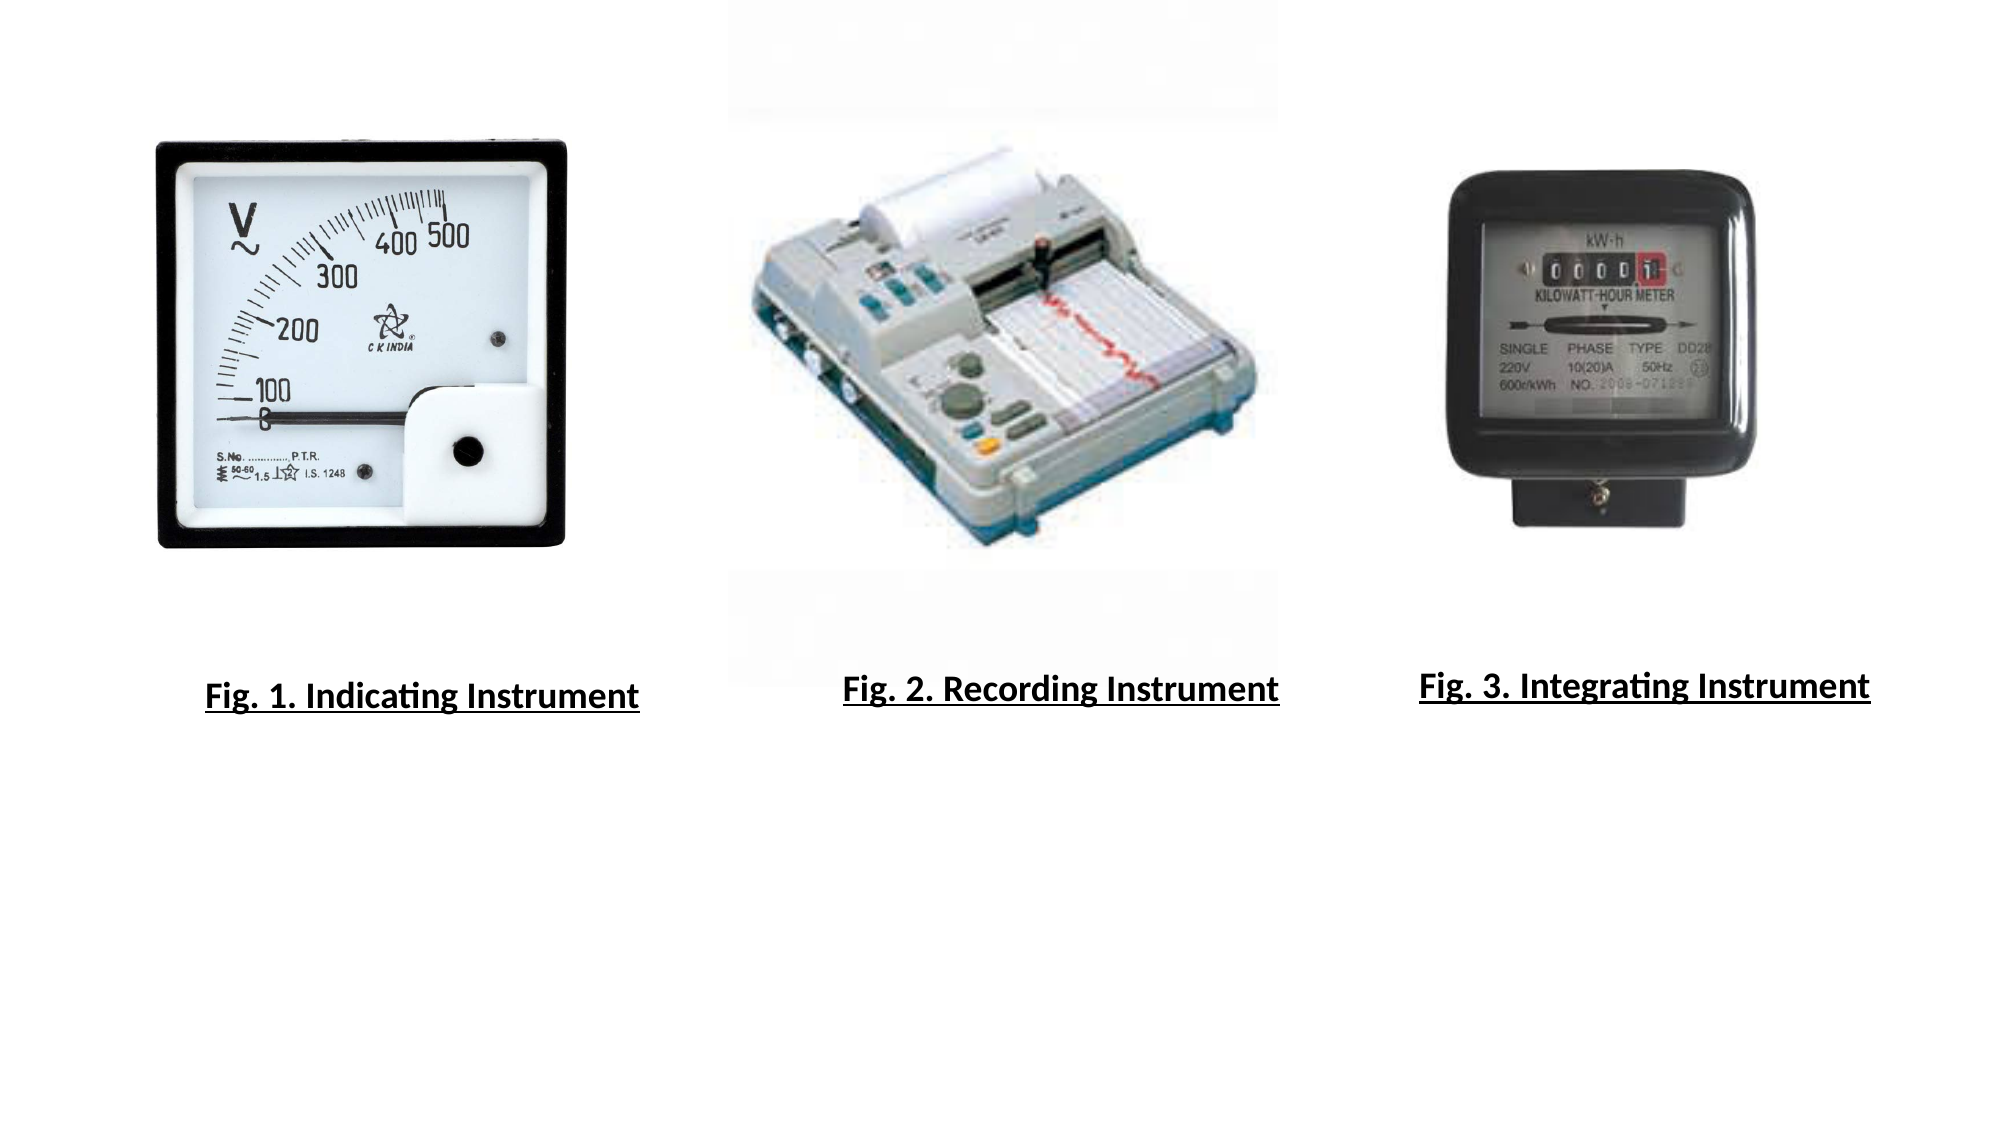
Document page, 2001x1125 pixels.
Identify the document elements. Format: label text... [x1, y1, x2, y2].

picture [1435, 169, 1773, 533]
text_box Fig. 1. Indicating Instrument [190, 663, 655, 769]
text_box Fig. 3. Integrating Instrument [1404, 653, 1886, 714]
picture [75, 57, 650, 629]
text_box Fig. 2. Recording Instrument [828, 656, 1295, 716]
picture [728, 0, 1278, 687]
